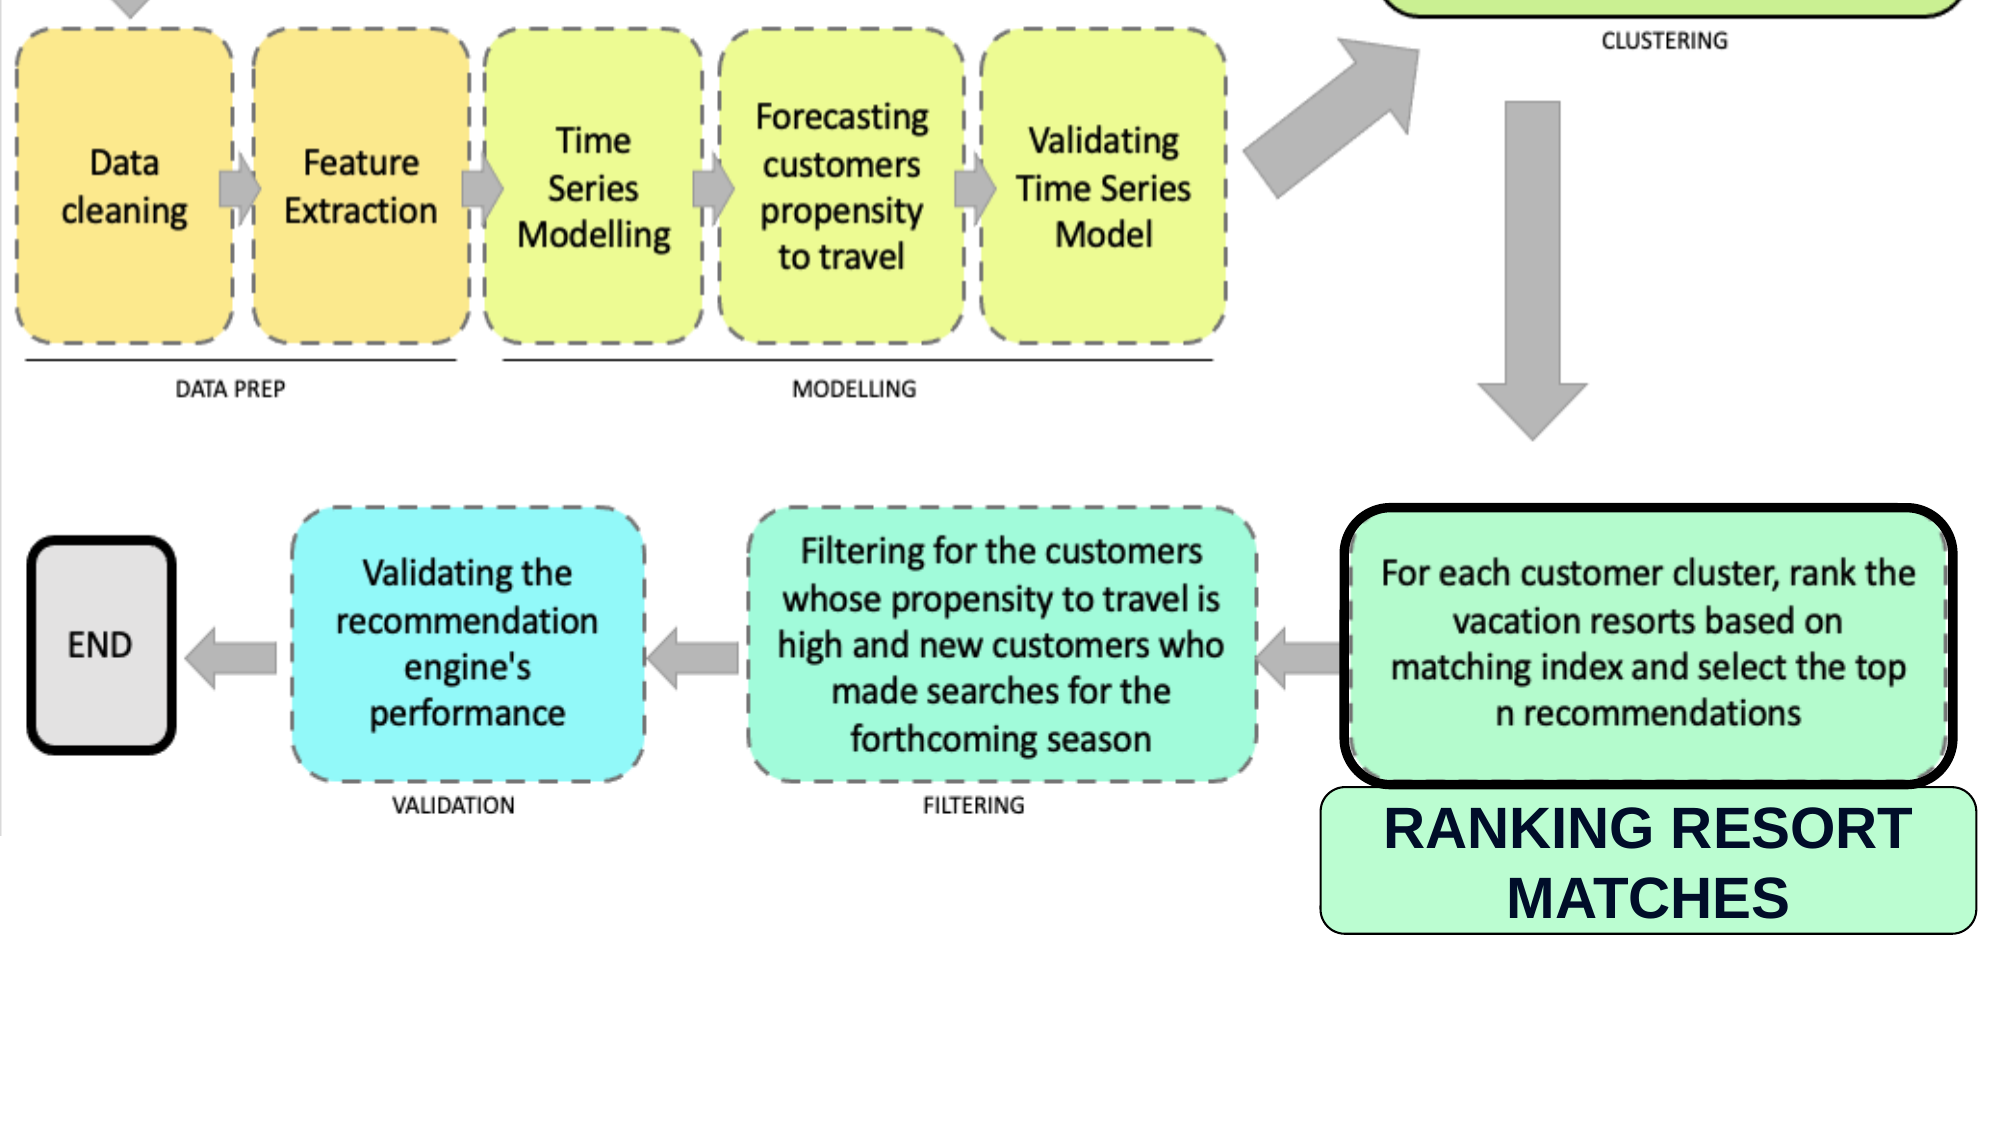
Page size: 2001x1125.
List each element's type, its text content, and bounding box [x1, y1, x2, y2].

text_box RANKING RESORT MATCHES [1319, 836, 1978, 935]
picture [0, 0, 2000, 836]
